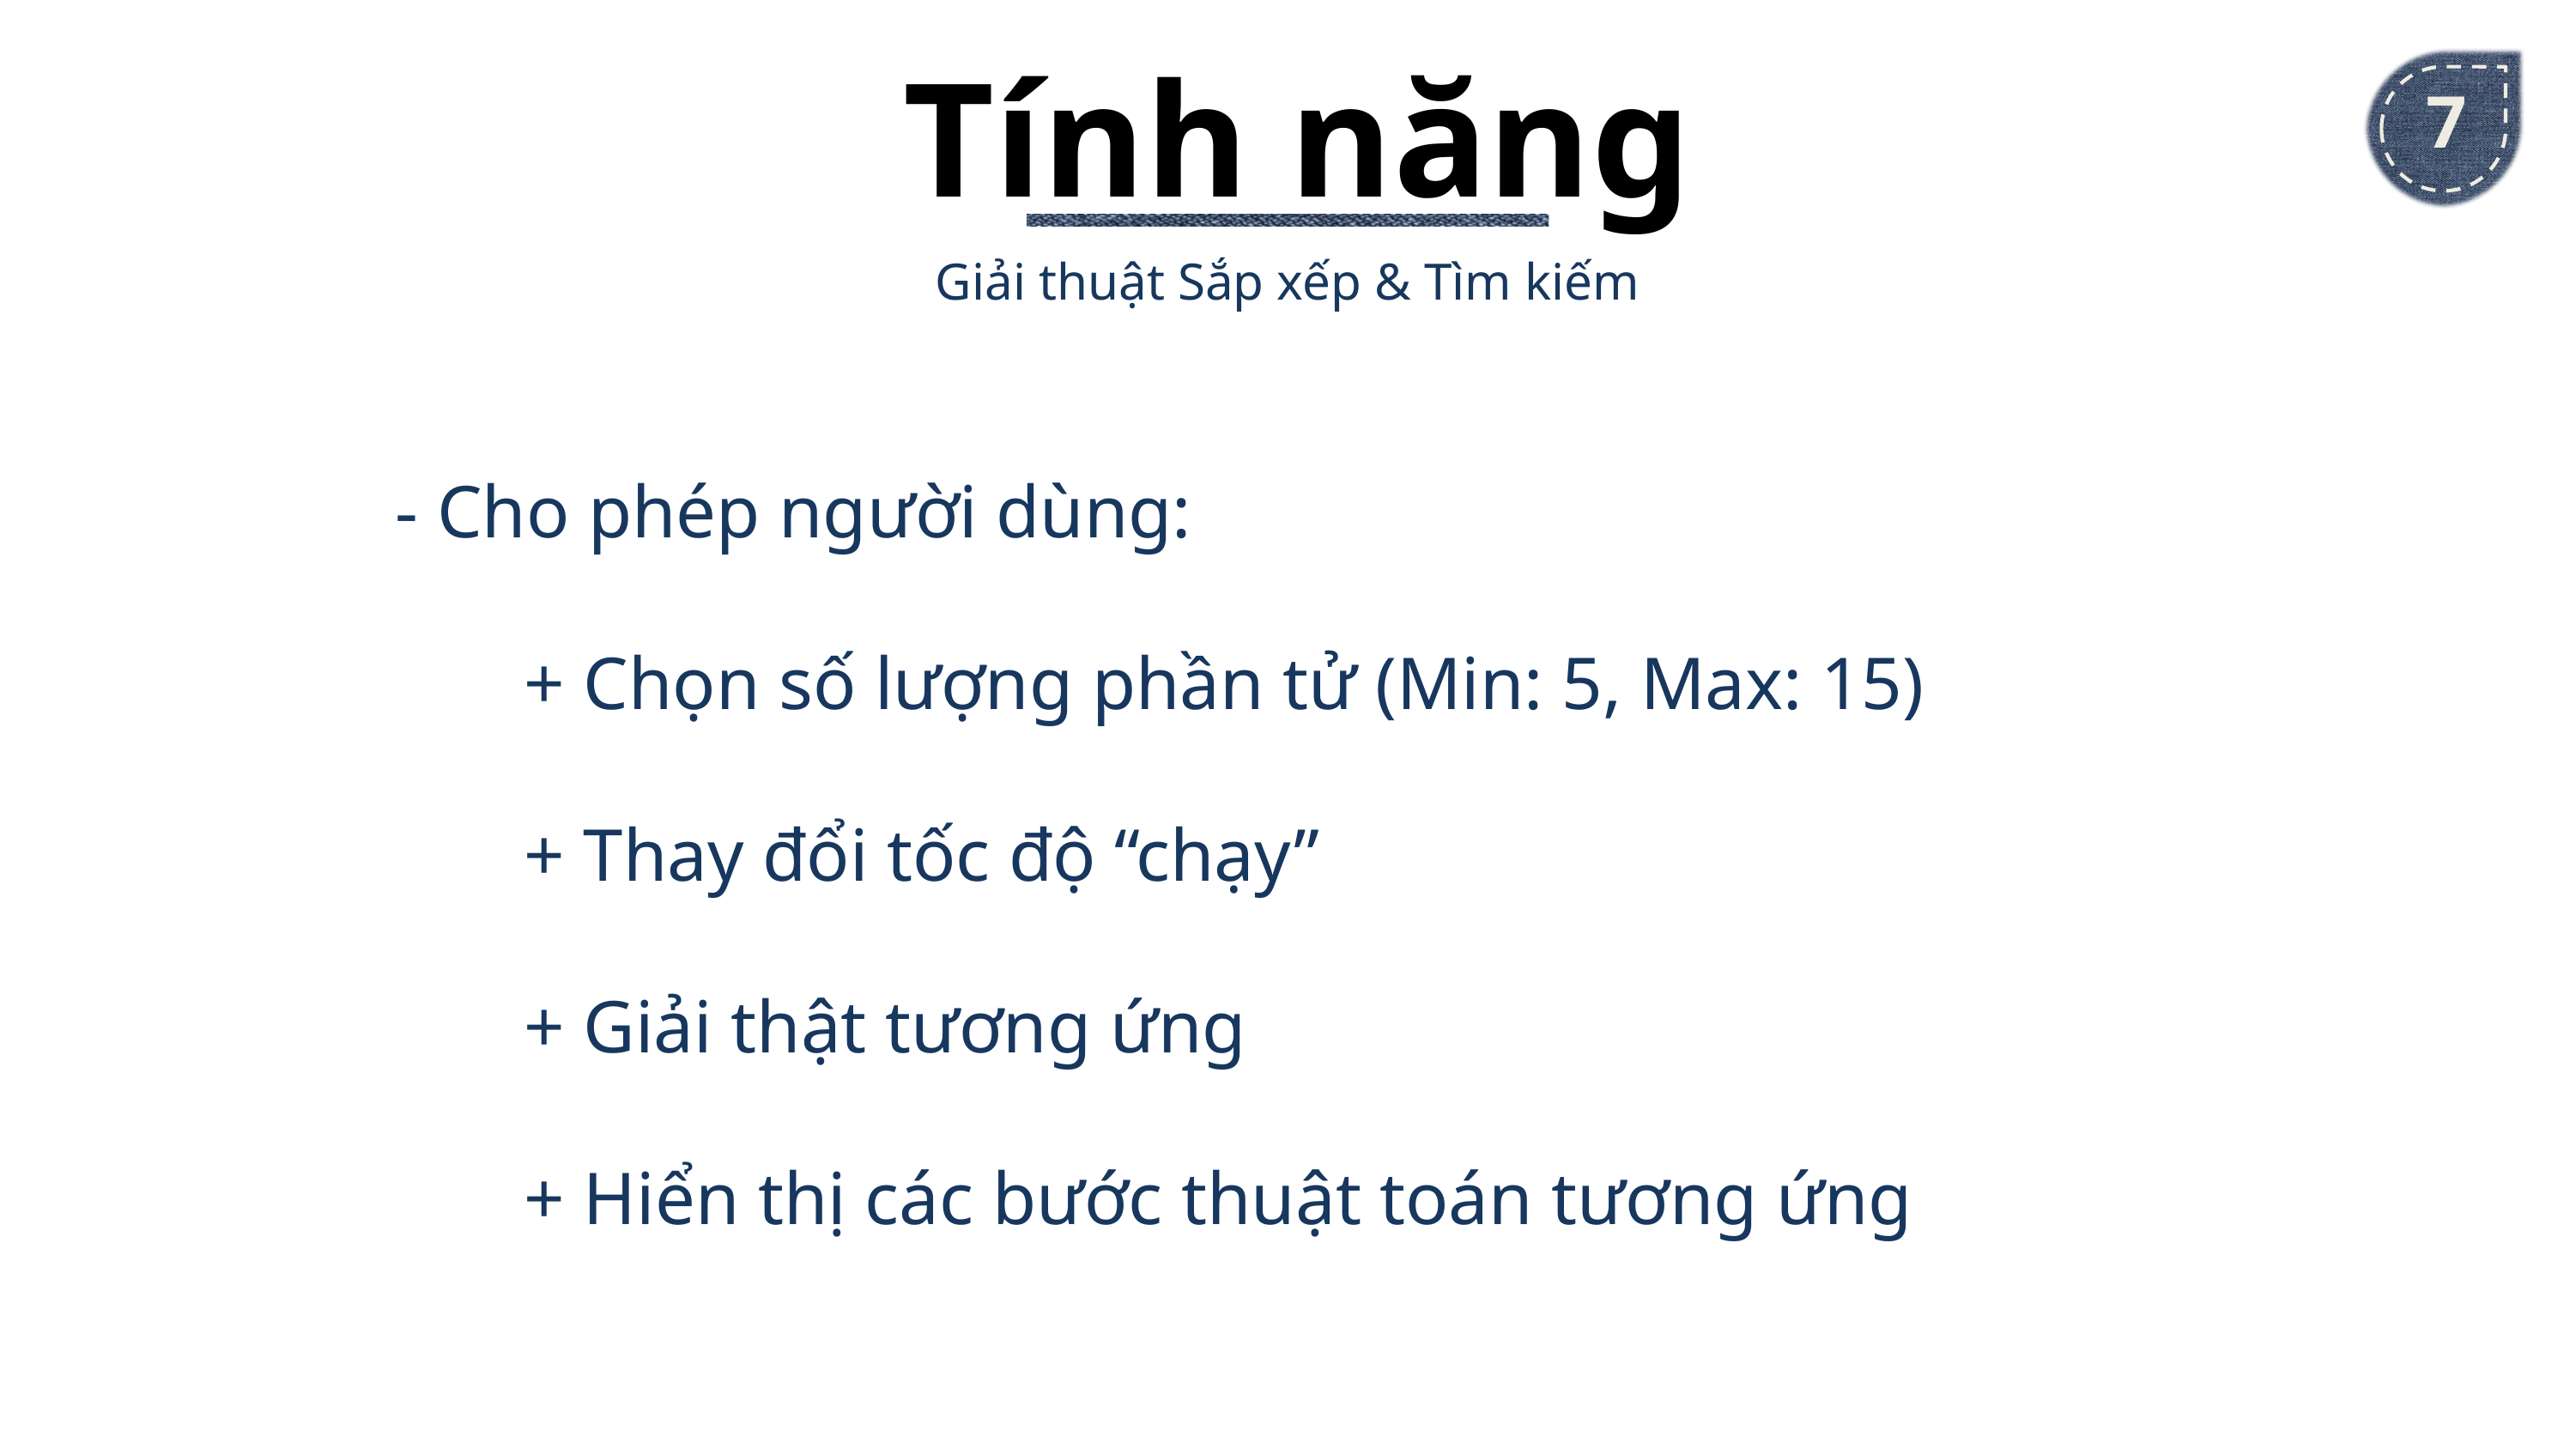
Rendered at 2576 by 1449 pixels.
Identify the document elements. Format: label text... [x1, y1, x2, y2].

picture [2447, 54, 2518, 145]
list Giải thuật Sắp xếp & Tìm kiếm [125, 227, 2450, 318]
picture [2447, 164, 2507, 203]
slide_number 7 [2379, 86, 2515, 164]
title Tính năng [129, 35, 2447, 227]
text_box - Cho phép người dùng: + Chọn số lượng phần tử (Min: 5, Max: 15) + Thay đổi tốc độ “chạy” + Giải thật tương ứng + Hiển thị các bước thuật toán tương ứng [382, 373, 2311, 1246]
